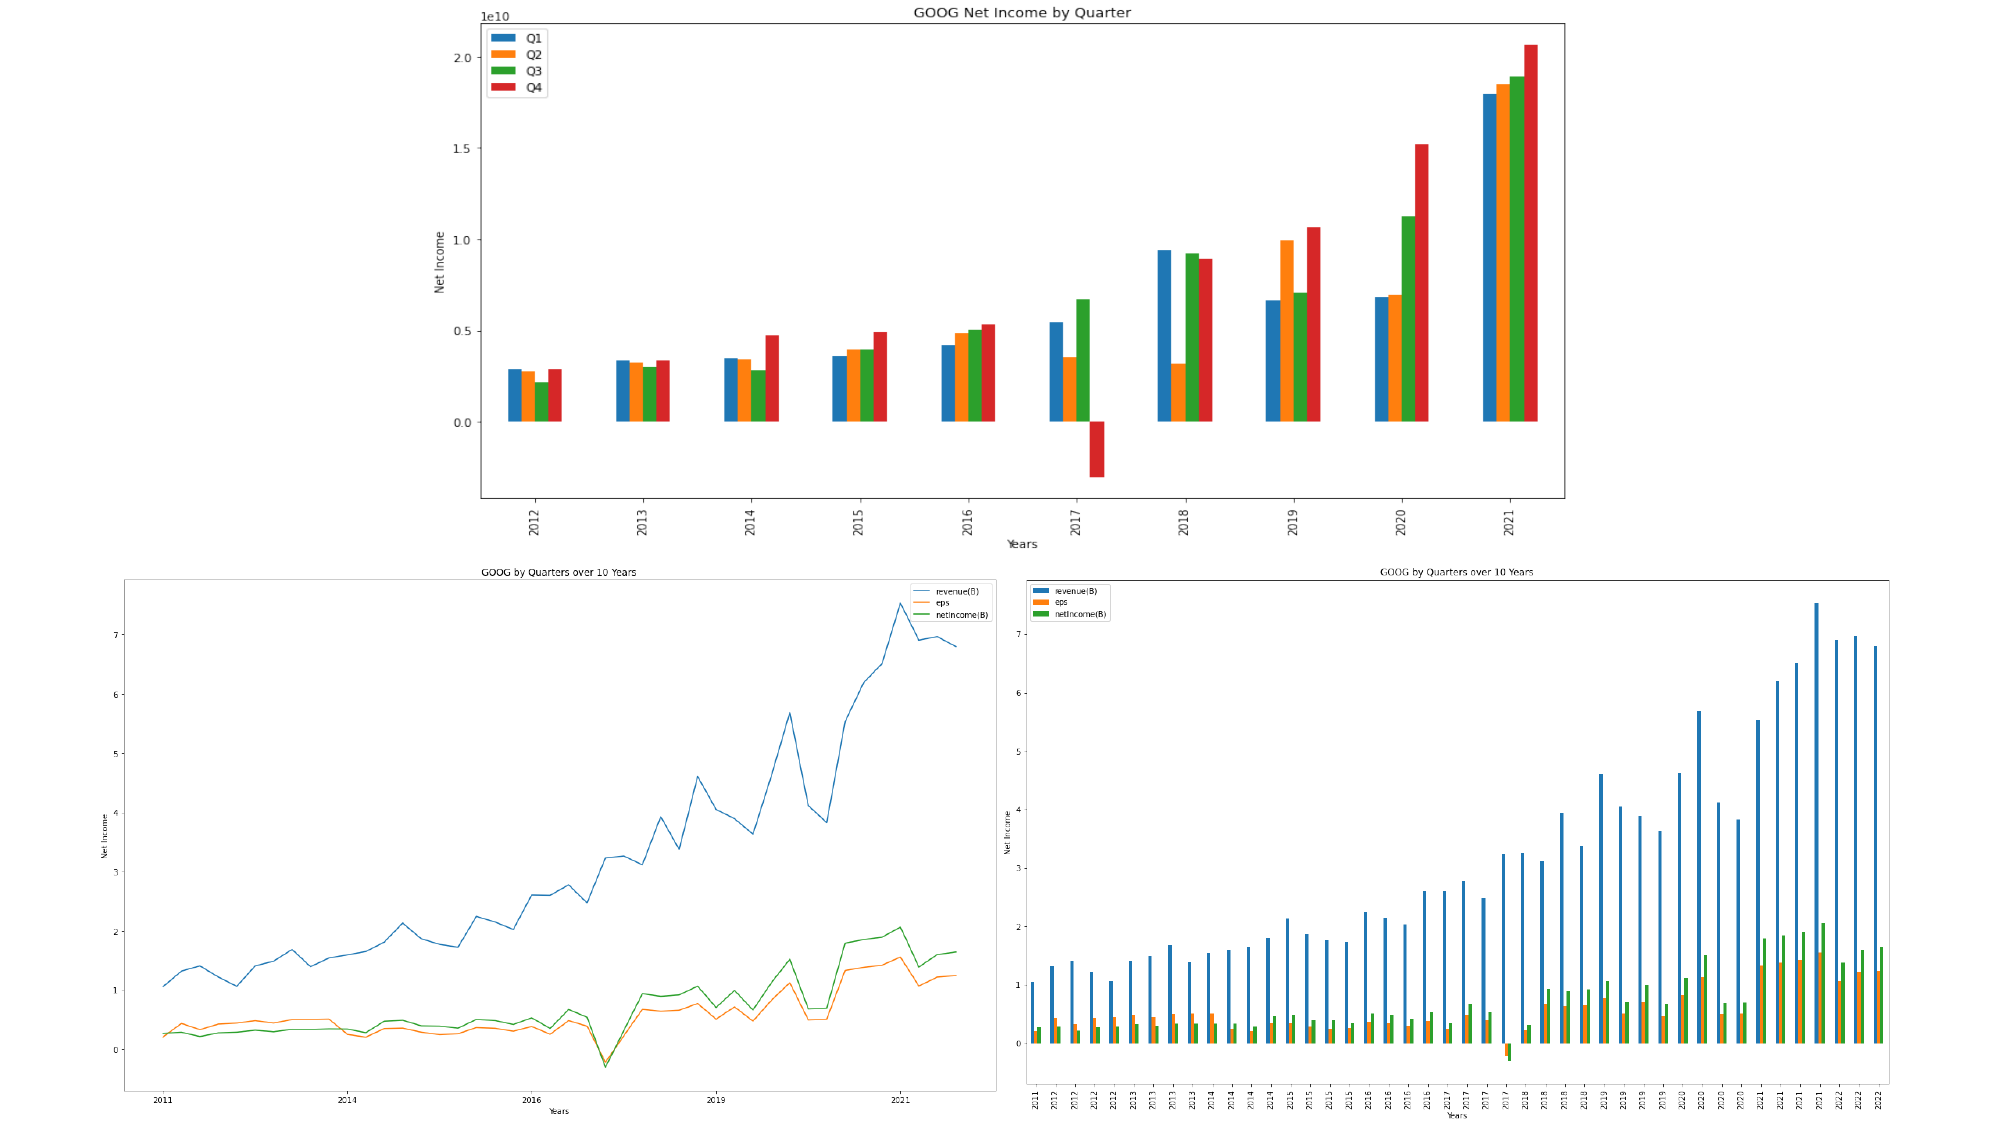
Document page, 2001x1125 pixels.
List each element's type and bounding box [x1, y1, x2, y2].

picture [427, 0, 1573, 557]
picture [95, 562, 1893, 1125]
